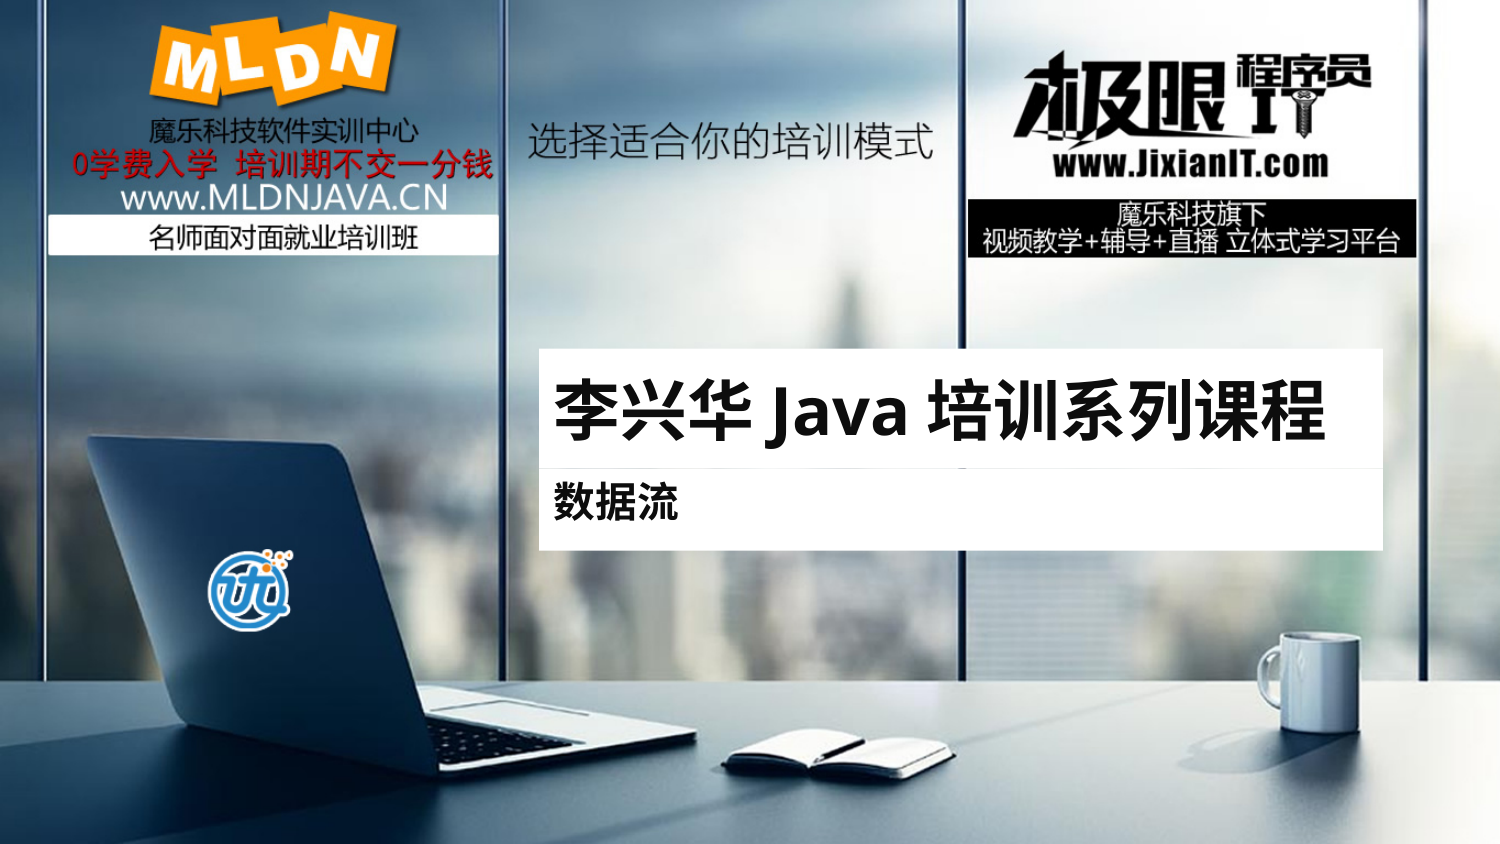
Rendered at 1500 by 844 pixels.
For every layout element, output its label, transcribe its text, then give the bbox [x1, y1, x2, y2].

title 李兴华Java培训系列课程 [538, 348, 1384, 469]
subtitle 数据流 [539, 468, 1383, 551]
picture [0, 0, 1500, 844]
